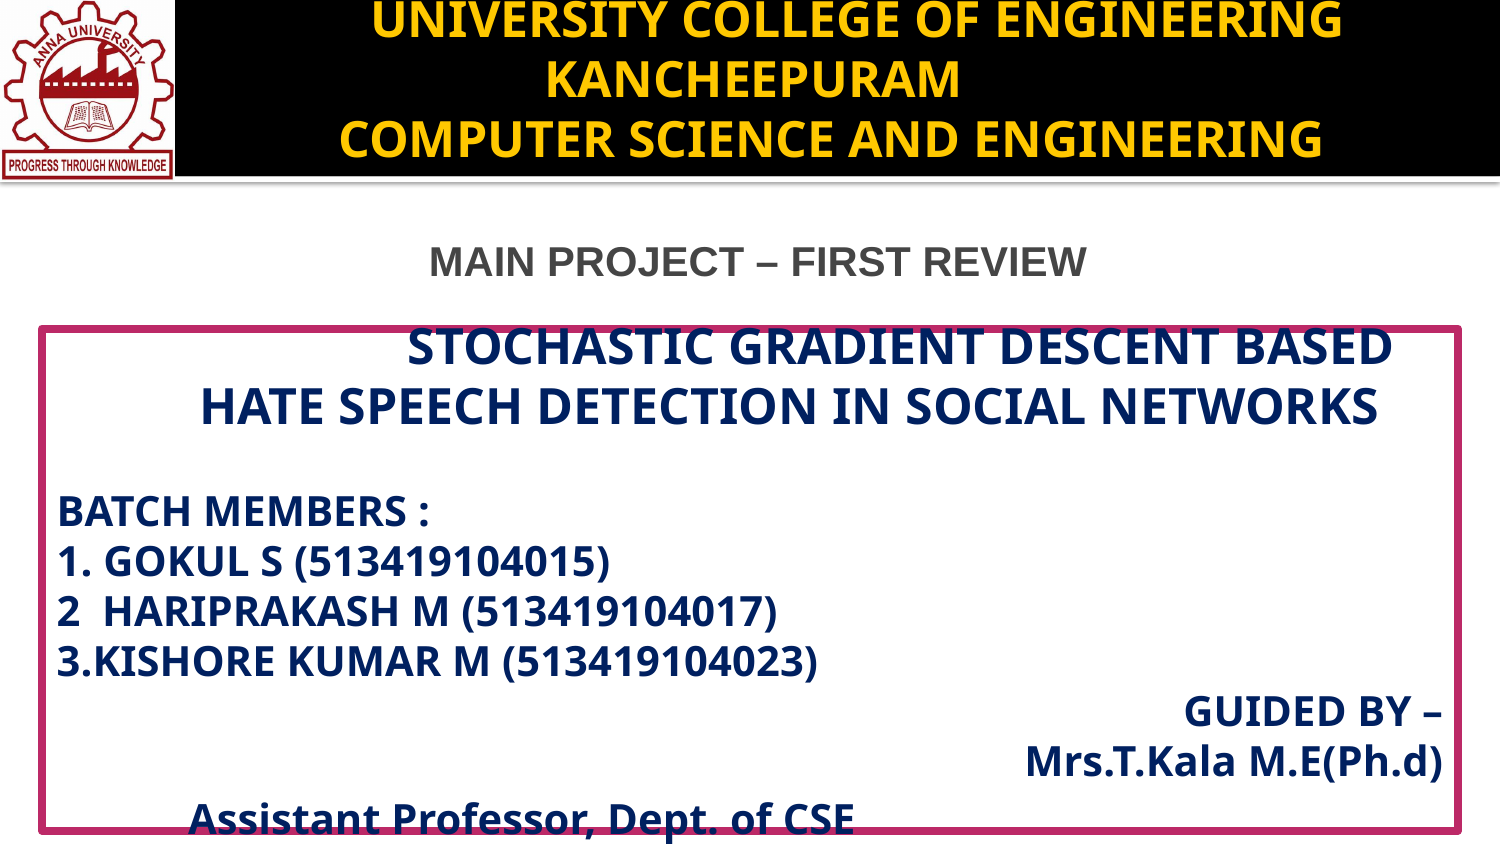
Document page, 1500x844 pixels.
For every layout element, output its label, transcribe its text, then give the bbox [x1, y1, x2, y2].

title UNIVERSITY COLLEGE OF ENGINEERING KANCHEEPURAM COMPUTER SCIENCE AND ENGINEERING [180, 93, 1500, 182]
picture [0, 0, 175, 181]
slide_number 1 [1462, 796, 1467, 831]
footer MAIN PROJECT – FIRST REVIEW [26, 196, 1468, 285]
text_box STOCHASTIC GRADIENT DESCENT BASED HATE SPEECH DETECTION IN SOCIAL NETWORKS BATCH MEMBERS : 1. GOKUL S (513419104015) 2 HARIPRAKASH M (513419104017) 3.KISHORE KUMAR M (513419104023) GUIDED BY –Mrs.T.Kala M.E(Ph.d) Assistant Professor, Dept. of CSE [38, 325, 1462, 835]
